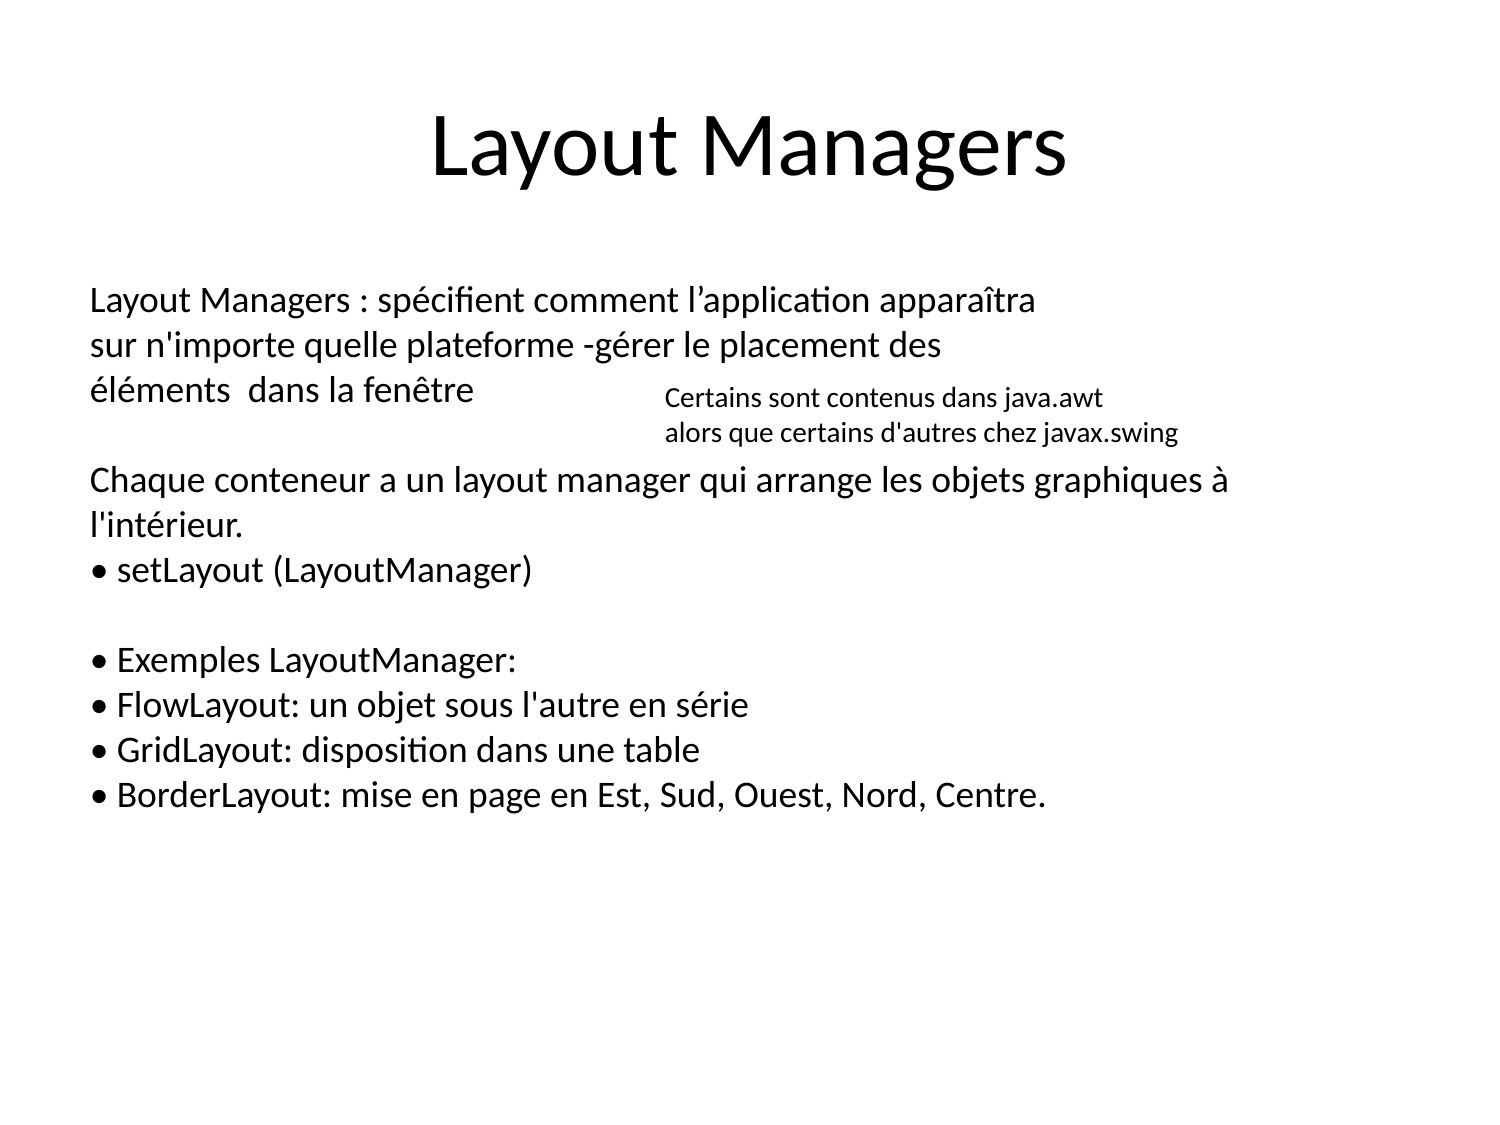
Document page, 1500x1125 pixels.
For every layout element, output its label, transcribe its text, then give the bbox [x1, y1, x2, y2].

title Layout Managers [75, 45, 1425, 233]
text_box Certains sont contenus dans java.awt alors que certains d'autres chez javax.swing [649, 370, 1400, 456]
text_box Layout Managers : spécifient comment l’application apparaîtra sur n'importe quelle plateforme -gérer le placement des éléments dans la fenêtre Chaque conteneur a un layout manager qui arrange les objets graphiques à l'intérieur. • setLayout (LayoutManager) • Exemples LayoutManager: • FlowLayout: un objet sous l'autre en série • GridLayout: disposition dans une table • BorderLayout: mise en page en Est, Sud, Ouest, Nord, Centre. [74, 267, 1316, 823]
